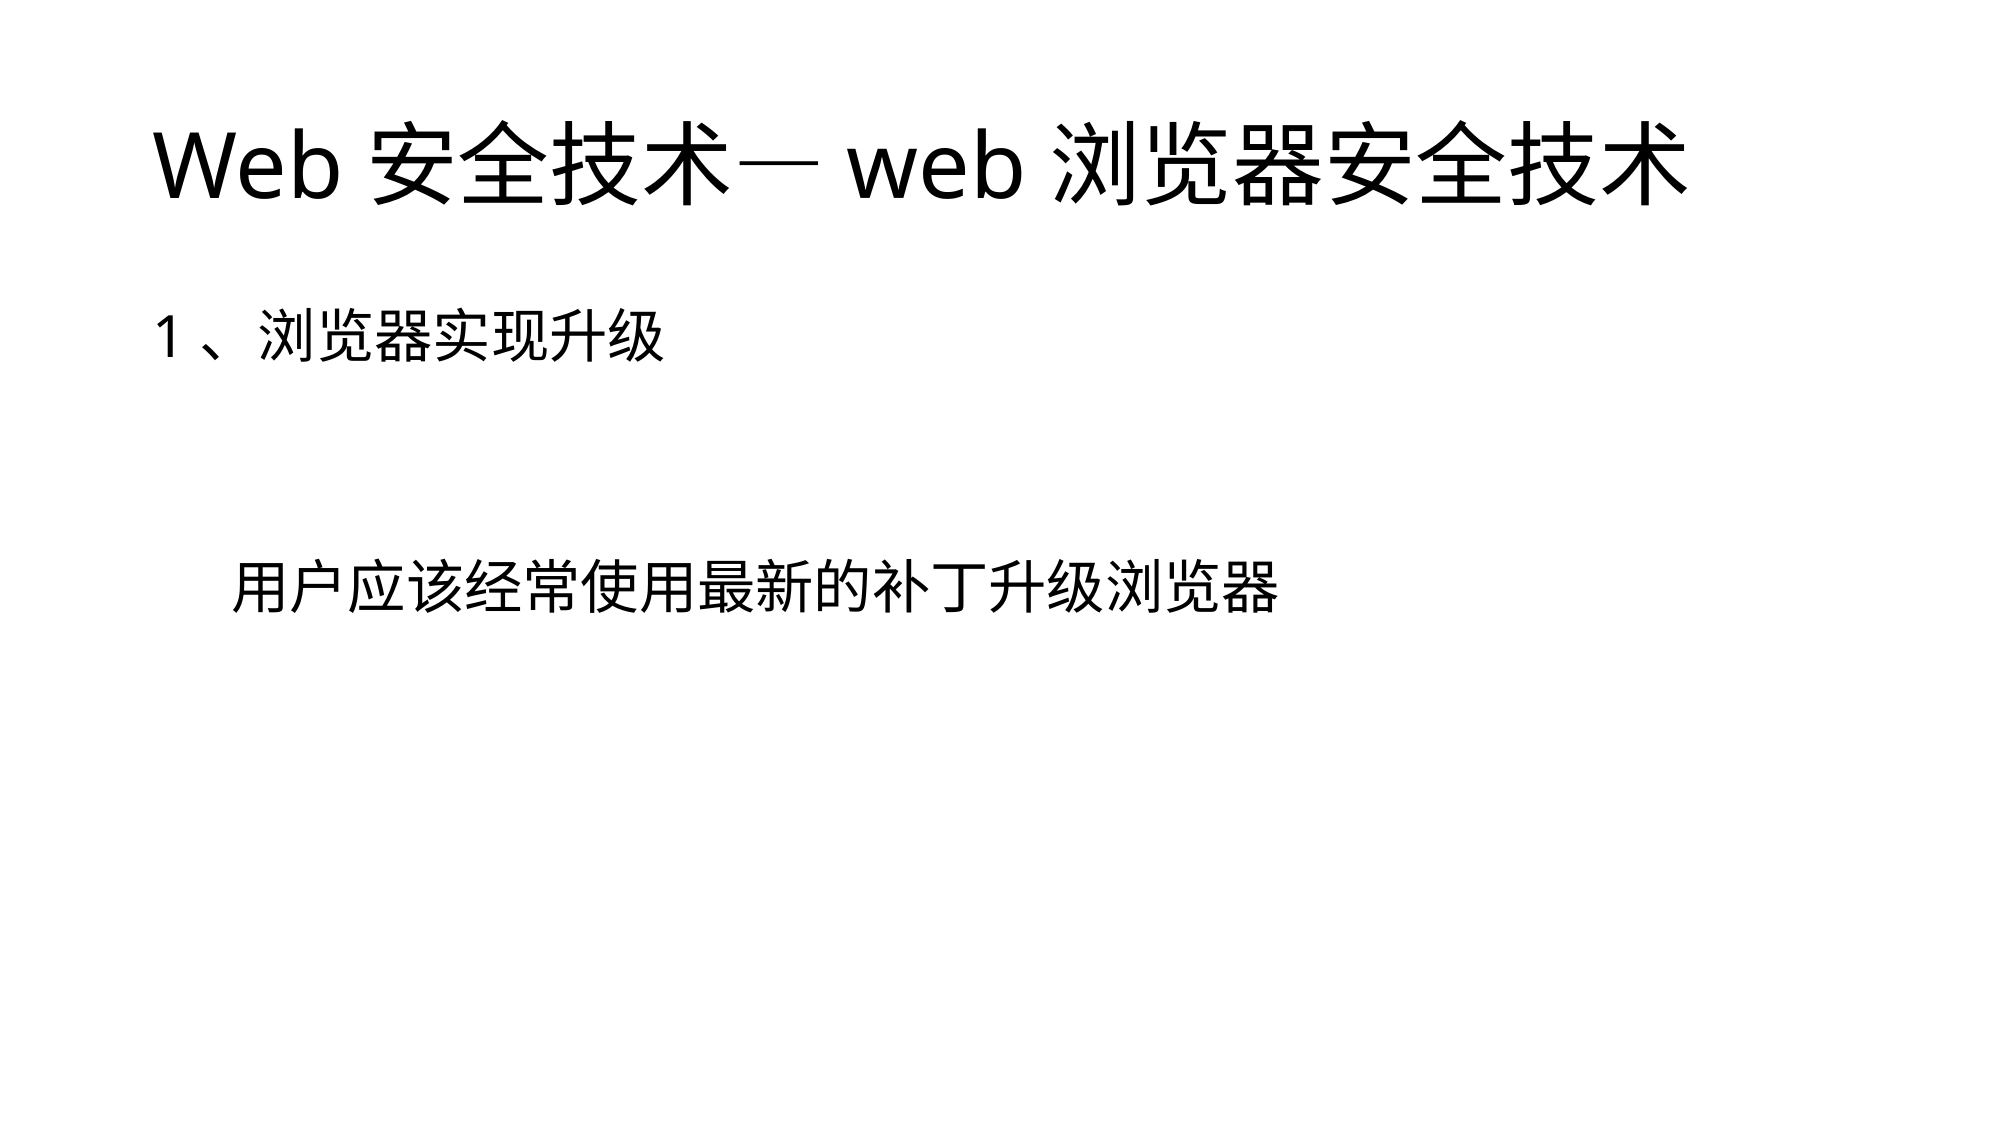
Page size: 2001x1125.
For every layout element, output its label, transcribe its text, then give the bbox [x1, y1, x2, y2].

list 1、浏览器实现升级 用户应该经常使用最新的补丁升级浏览器 [137, 299, 1863, 1014]
title Web安全技术—web浏览器安全技术 [137, 59, 1863, 278]
